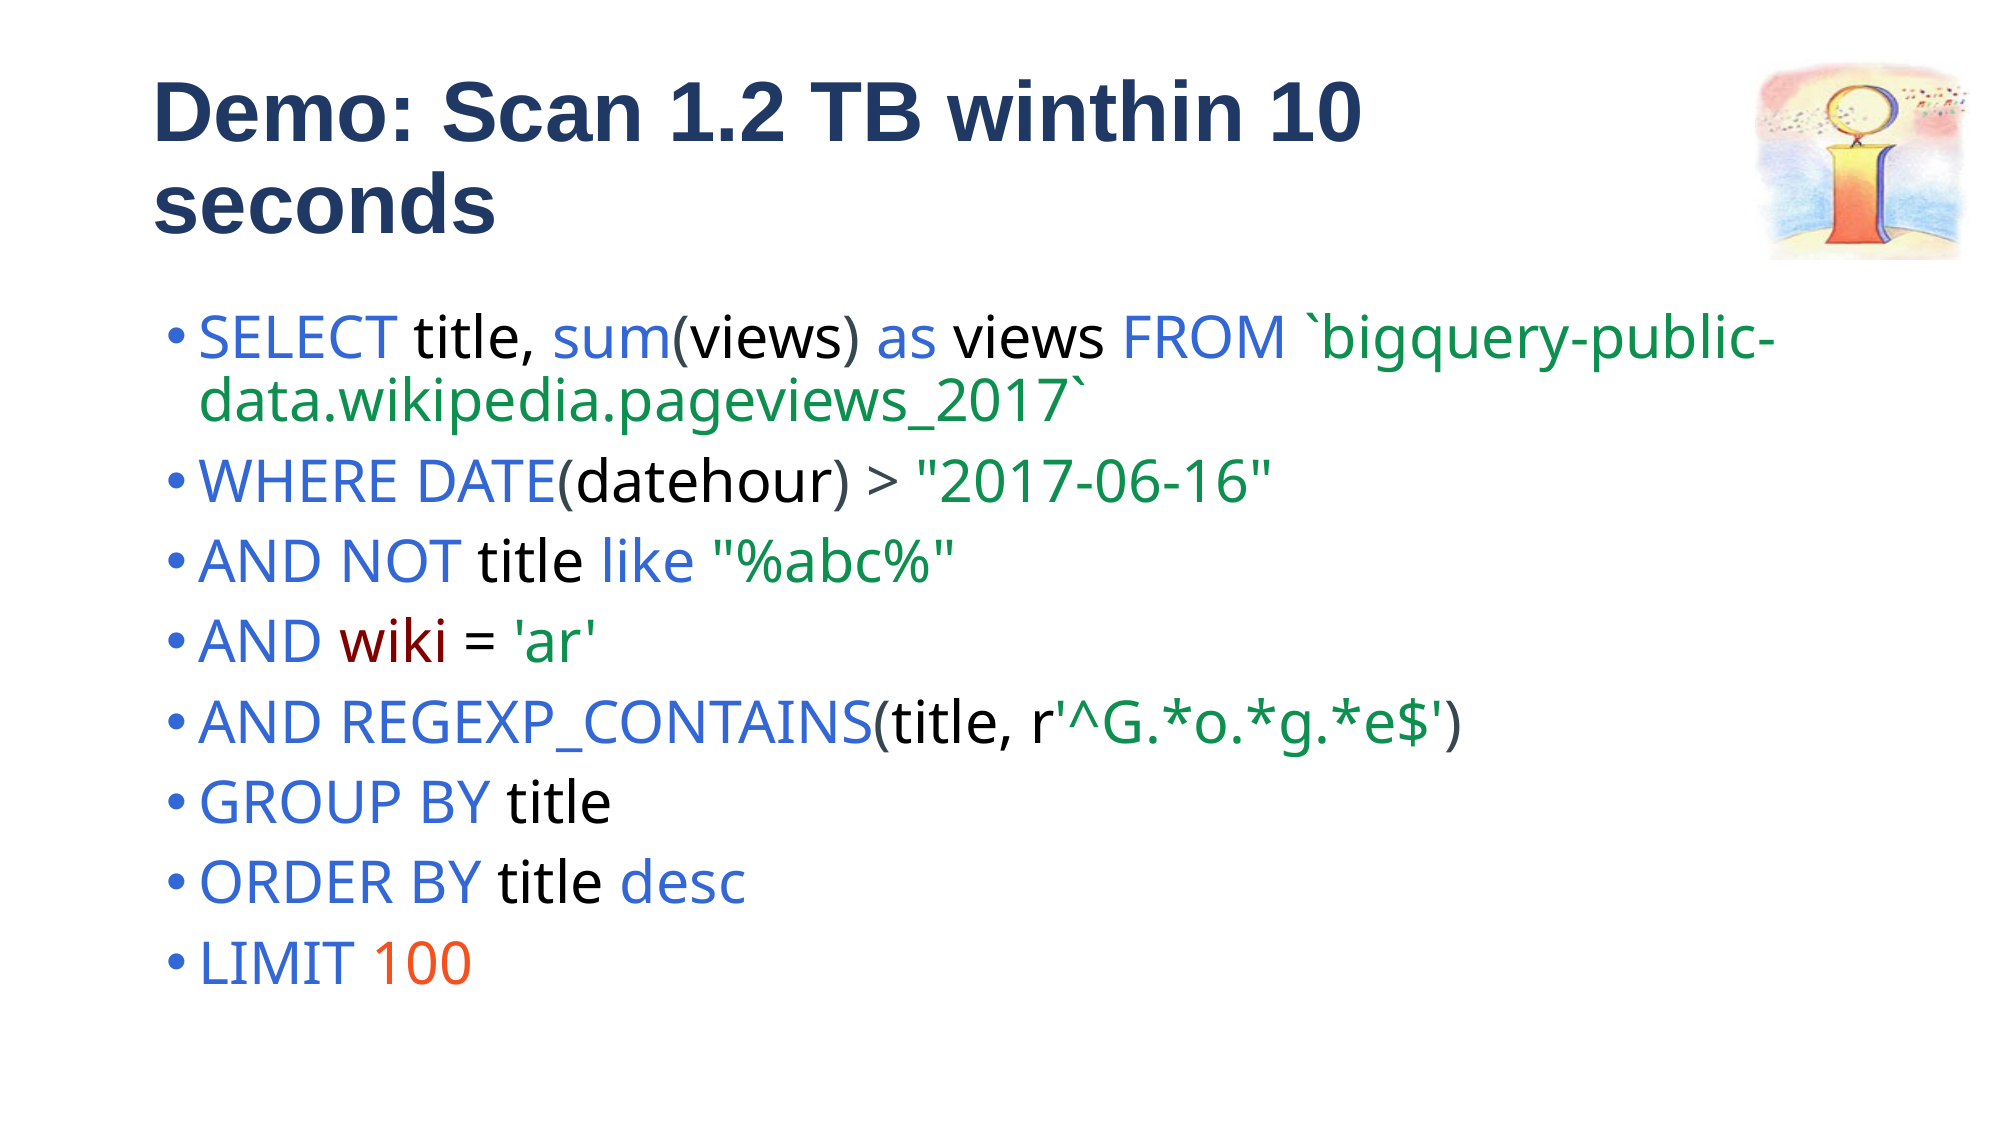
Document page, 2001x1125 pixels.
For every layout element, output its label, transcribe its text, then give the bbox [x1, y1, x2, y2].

picture [1755, 59, 1970, 260]
title Demo: Scan 1.2 TB winthin 10 seconds [137, 59, 1718, 260]
list SELECT title, sum(views) as views FROM `bigquery-public-data.wikipedia.pageviews_2017` WHERE DATE(datehour) > "2017-06-16" AND NOT title like "%abc%" AND wiki = 'ar' AND REGEXP_CONTAINS(title, r'^G.*o.*g.*e$') GROUP BY title ORDER BY title desc LIMIT 100 [151, 299, 1877, 1014]
